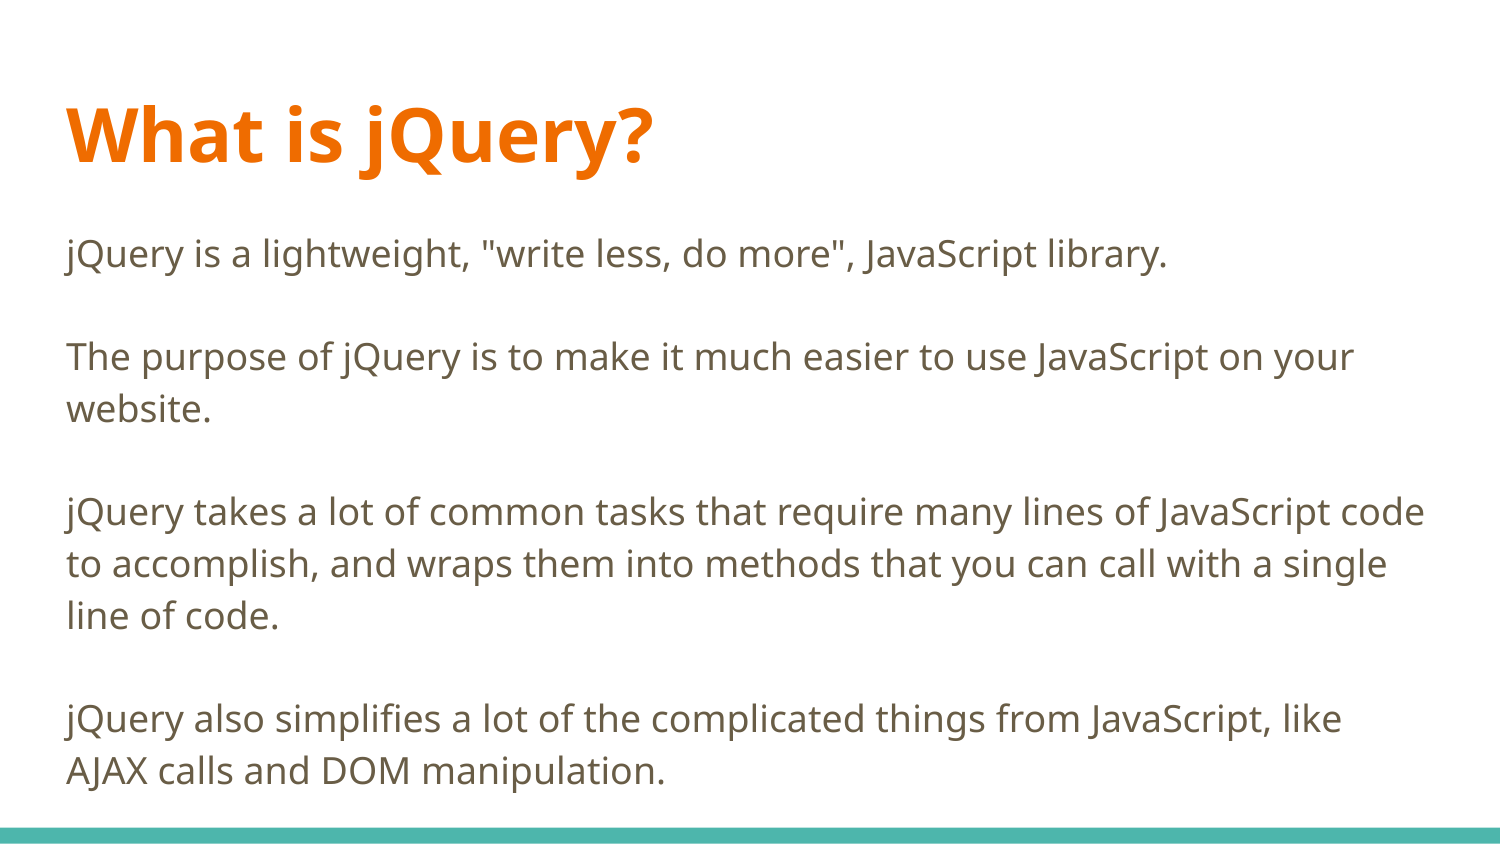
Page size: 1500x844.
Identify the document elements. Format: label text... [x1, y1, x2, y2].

title What is jQuery? [51, 72, 1449, 189]
list jQuery is a lightweight, "write less, do more", JavaScript library. The purpose of jQuery is to make it much easier to use JavaScript on your website. jQuery takes a lot of common tasks that require many lines of JavaScript code to accomplish, and wraps them into methods that you can call with a single line of code. jQuery also simplifies a lot of the complicated things from JavaScript, like AJAX calls and DOM manipulation. [51, 207, 1449, 750]
